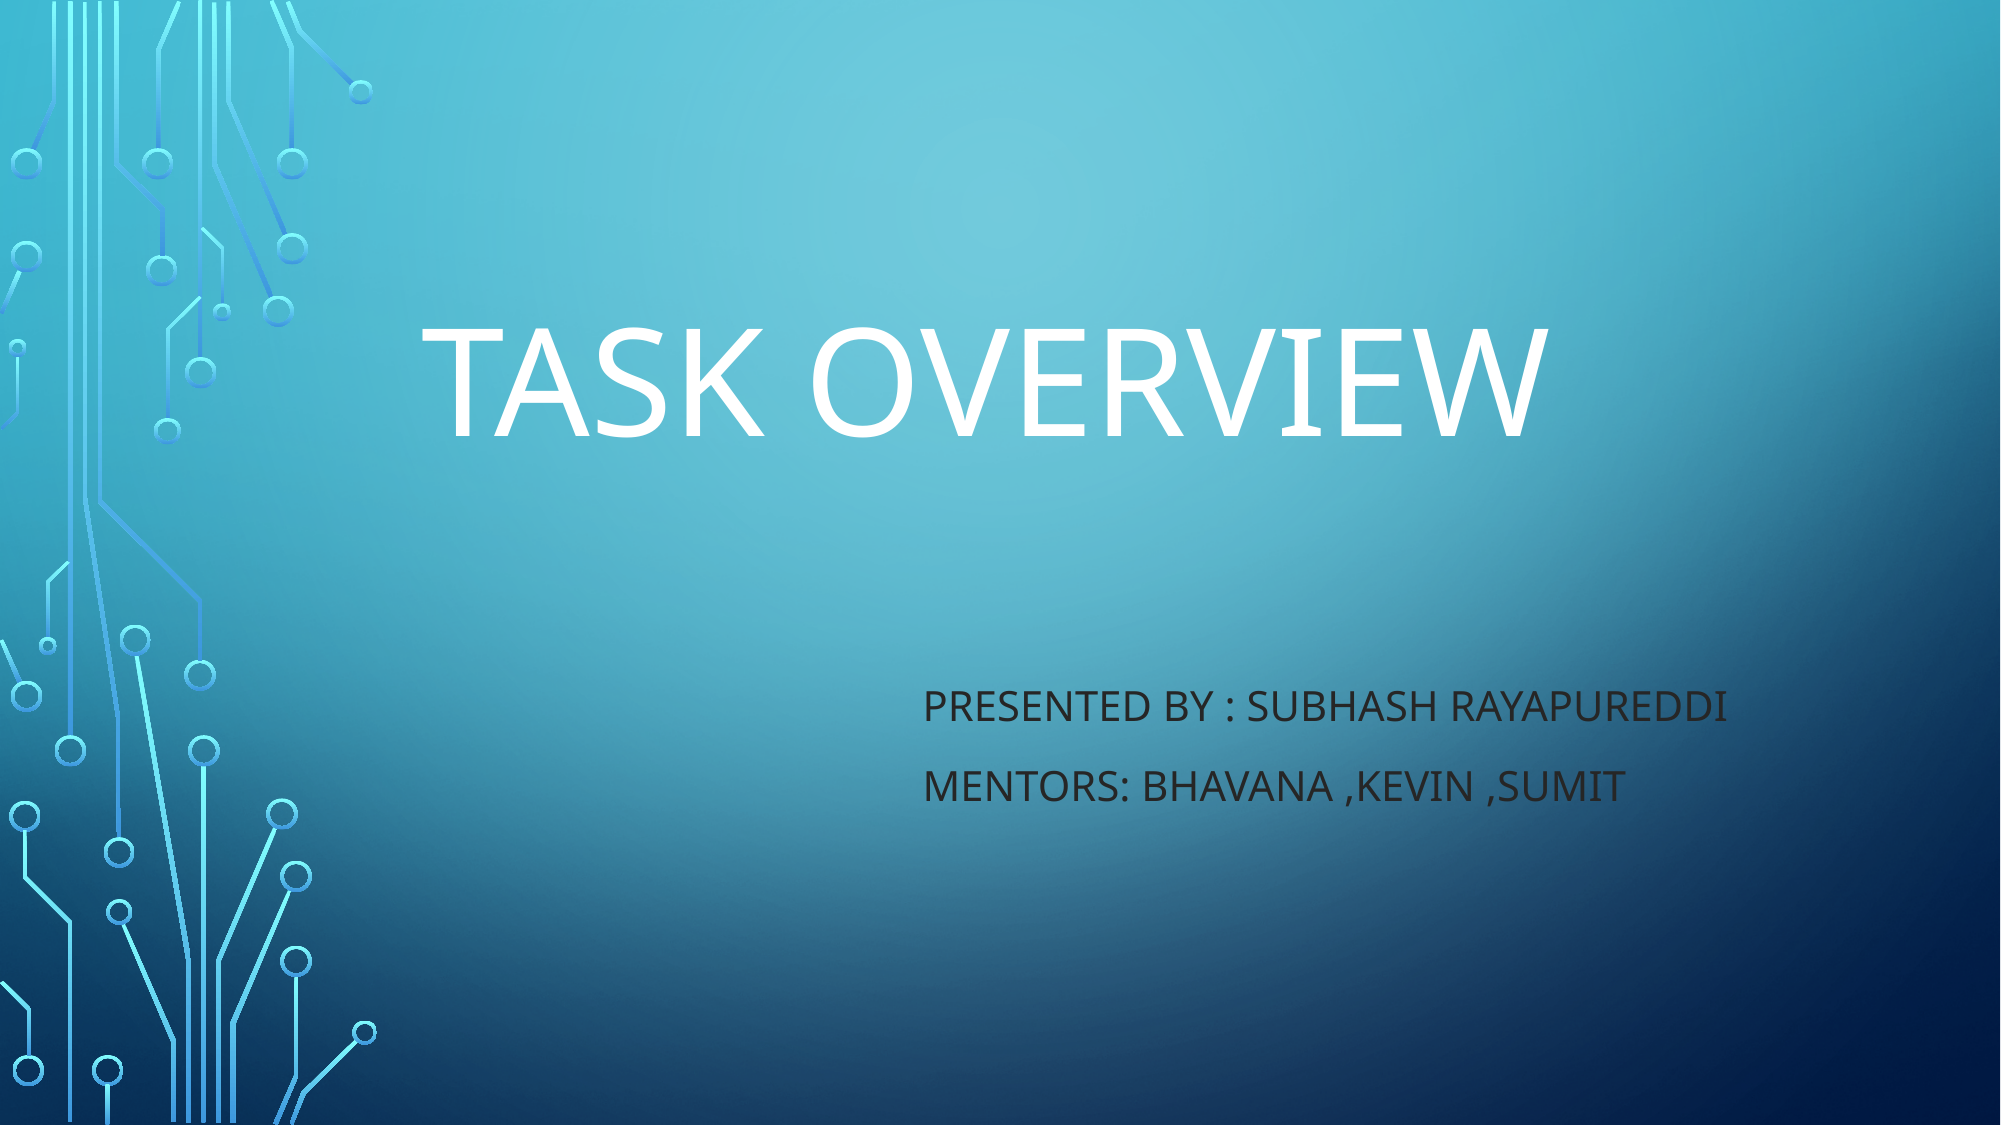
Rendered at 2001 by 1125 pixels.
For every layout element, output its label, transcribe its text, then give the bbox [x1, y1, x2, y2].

title Task Overview [328, 85, 1771, 477]
subtitle PRESENTED BY : SUBHASH RAYAPUREDDI mentors: bhavana ,Kevin ,sumit [307, 590, 1750, 863]
